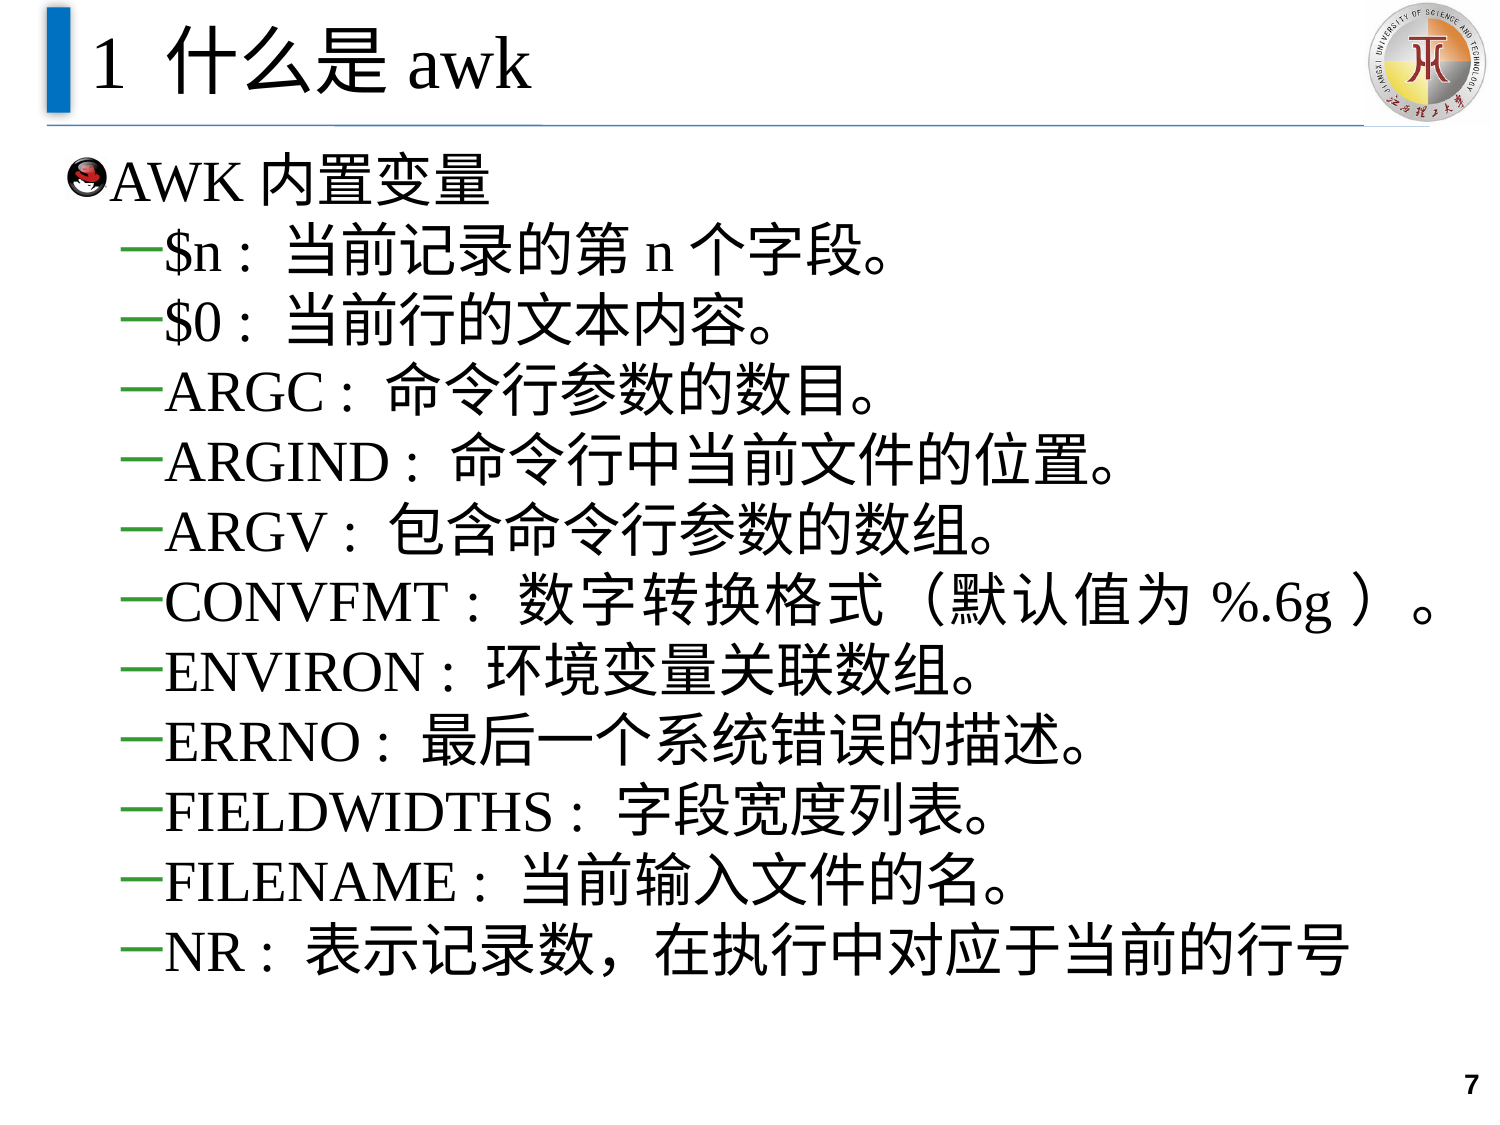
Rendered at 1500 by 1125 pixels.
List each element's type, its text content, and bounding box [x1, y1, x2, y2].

picture [1364, 0, 1490, 126]
picture [65, 157, 109, 199]
list AWK内置变量 $n : 当前记录的第n个字段。 $0 : 当前行的文本内容。 ARGC : 命令行参数的数目。 ARGIND : 命令行中当前文件的位置。 ARGV : 包含命令行参数的数组。 CONVFMT : 数字转换格式（默认值为%.6g）。 ENVIRON : 环境变量关联数组。 ERRNO : 最后一个系统错误的描述。 FIELDWIDTHS : 字段宽度列表。 FILENAME : 当前输入文件的名。 NR : 表示记录数，在执行中对应于当前的行号 [50, 135, 1427, 1088]
title 1 什么是awk [75, 0, 1425, 122]
slide_number 7 [1355, 1042, 1495, 1125]
